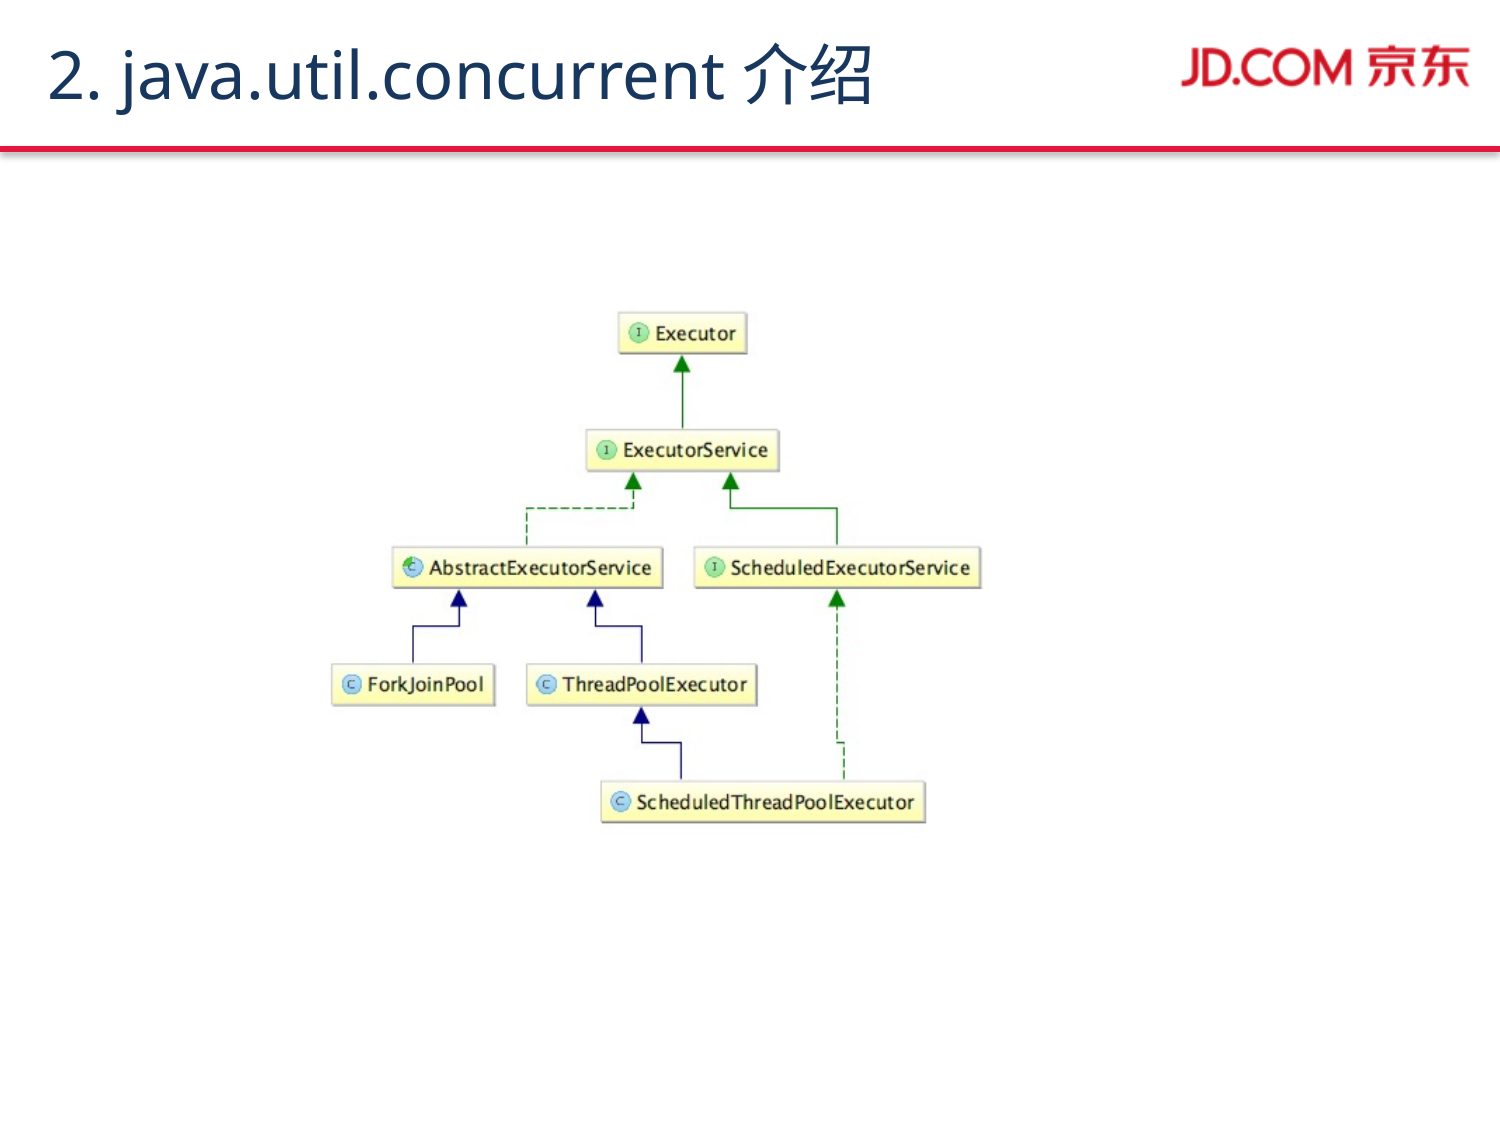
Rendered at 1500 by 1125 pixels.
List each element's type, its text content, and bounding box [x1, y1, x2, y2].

title 2. java.util.concurrent介绍 [32, 10, 1472, 135]
picture [229, 255, 1151, 868]
